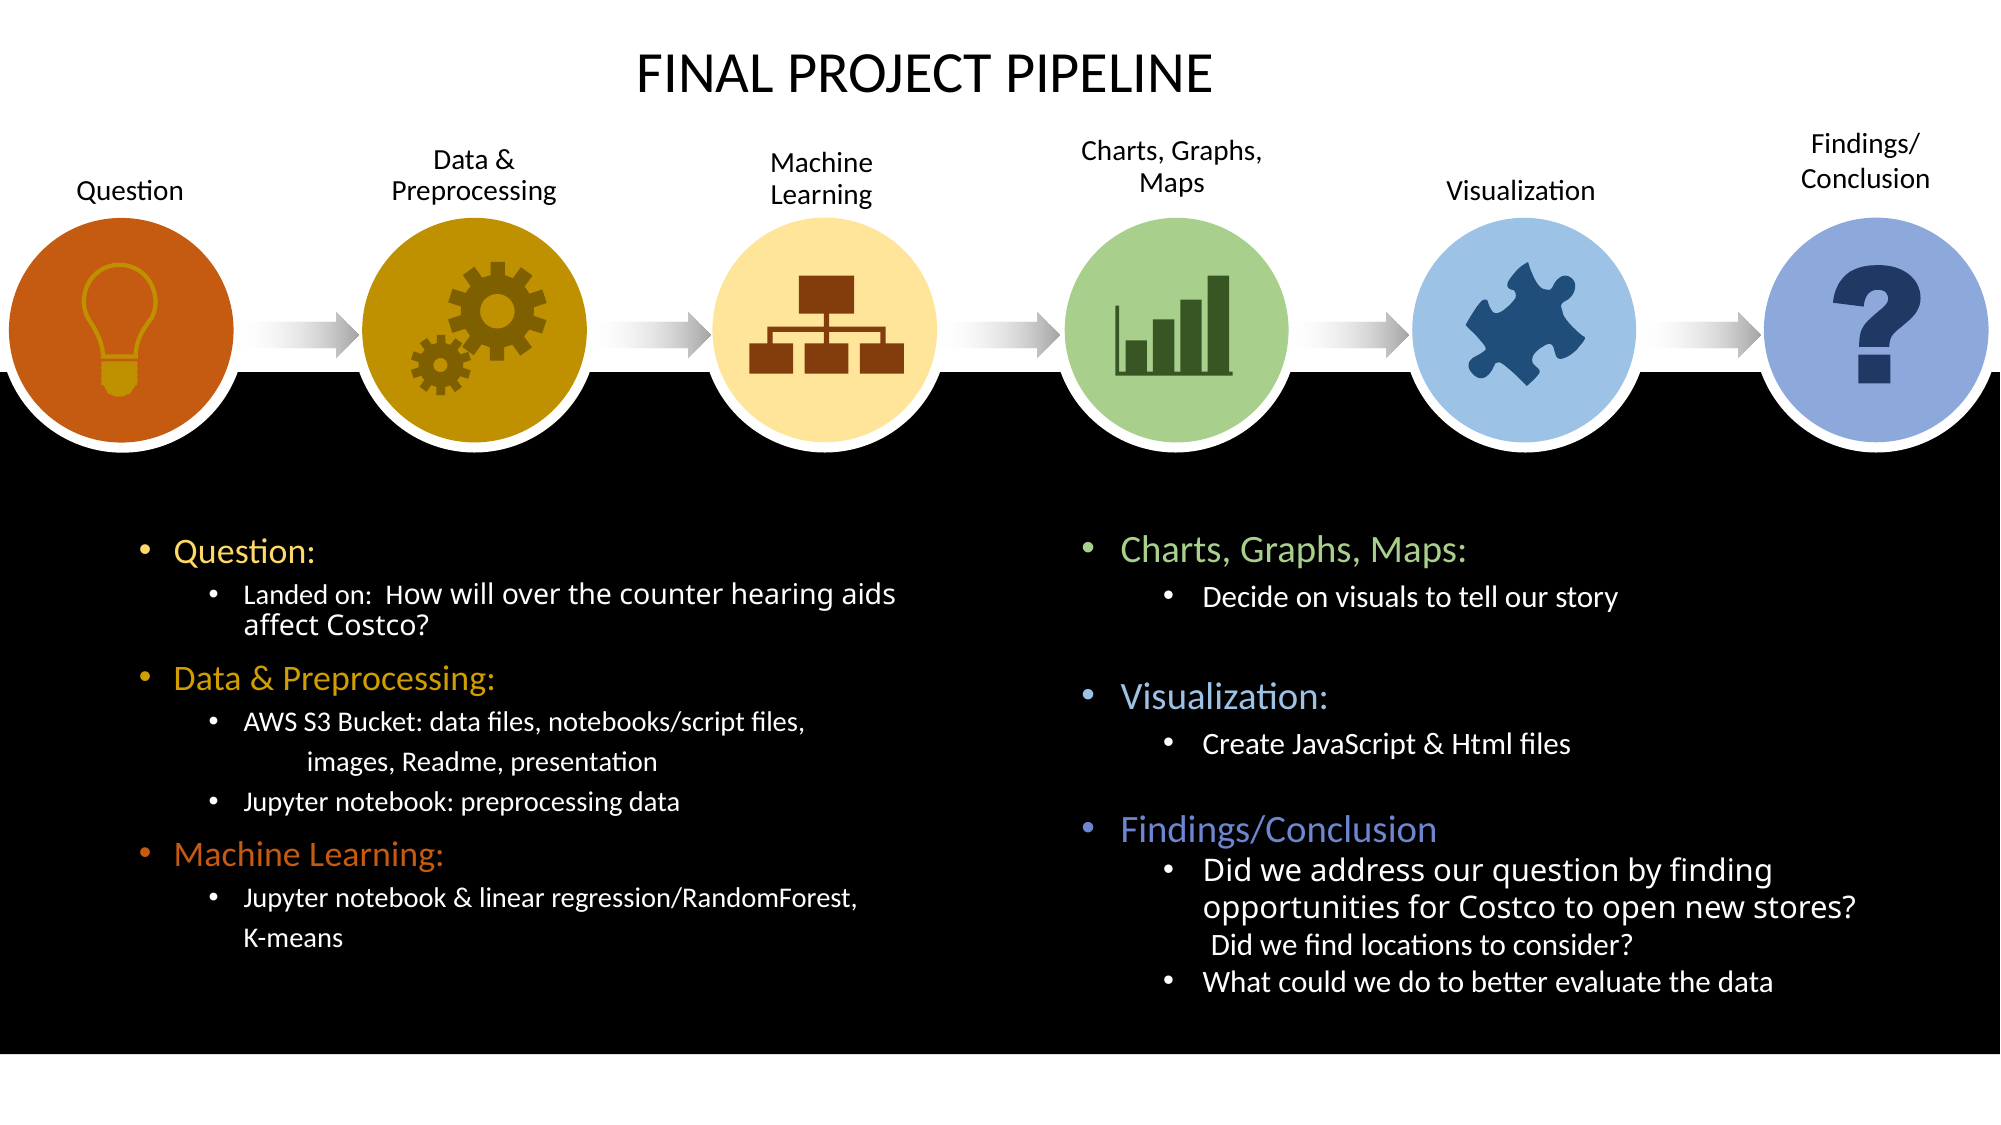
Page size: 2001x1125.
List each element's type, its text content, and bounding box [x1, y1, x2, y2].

text_box [1465, 261, 1585, 386]
list Question: Landed on: How will over the counter hearing aids affect Costco? Data & Preprocessing: AWS S3 Bucket: data files, notebooks/script files, images, Readme, presentation Jupyter notebook: preprocessing data Machine Learning: Jupyter notebook & linear regression/RandomForest, K-means [123, 524, 938, 965]
list Charts, Graphs, Maps: Decide on visuals to tell our story Visualization: Create JavaScript & Html files Findings/Conclusion Did we address our question by finding opportunities for Costco to open new stores? Did we find locations to consider? What could we do to better evaluate the data [1064, 521, 1878, 1011]
list Visualization [1409, 136, 1633, 215]
list Machine Learning [709, 136, 934, 219]
list Charts, Graphs, Maps [1060, 136, 1284, 207]
list Findings/ Conclusion [1749, 123, 1982, 203]
list Question [18, 136, 243, 215]
text_box [1833, 265, 1921, 347]
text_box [81, 262, 158, 397]
list Data & Preprocessing [362, 136, 587, 215]
text_box [749, 275, 904, 374]
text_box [1115, 275, 1233, 376]
text_box [410, 261, 547, 396]
text_box FINAL PROJECT PIPELINE [518, 26, 1332, 112]
text_box [1858, 354, 1891, 384]
